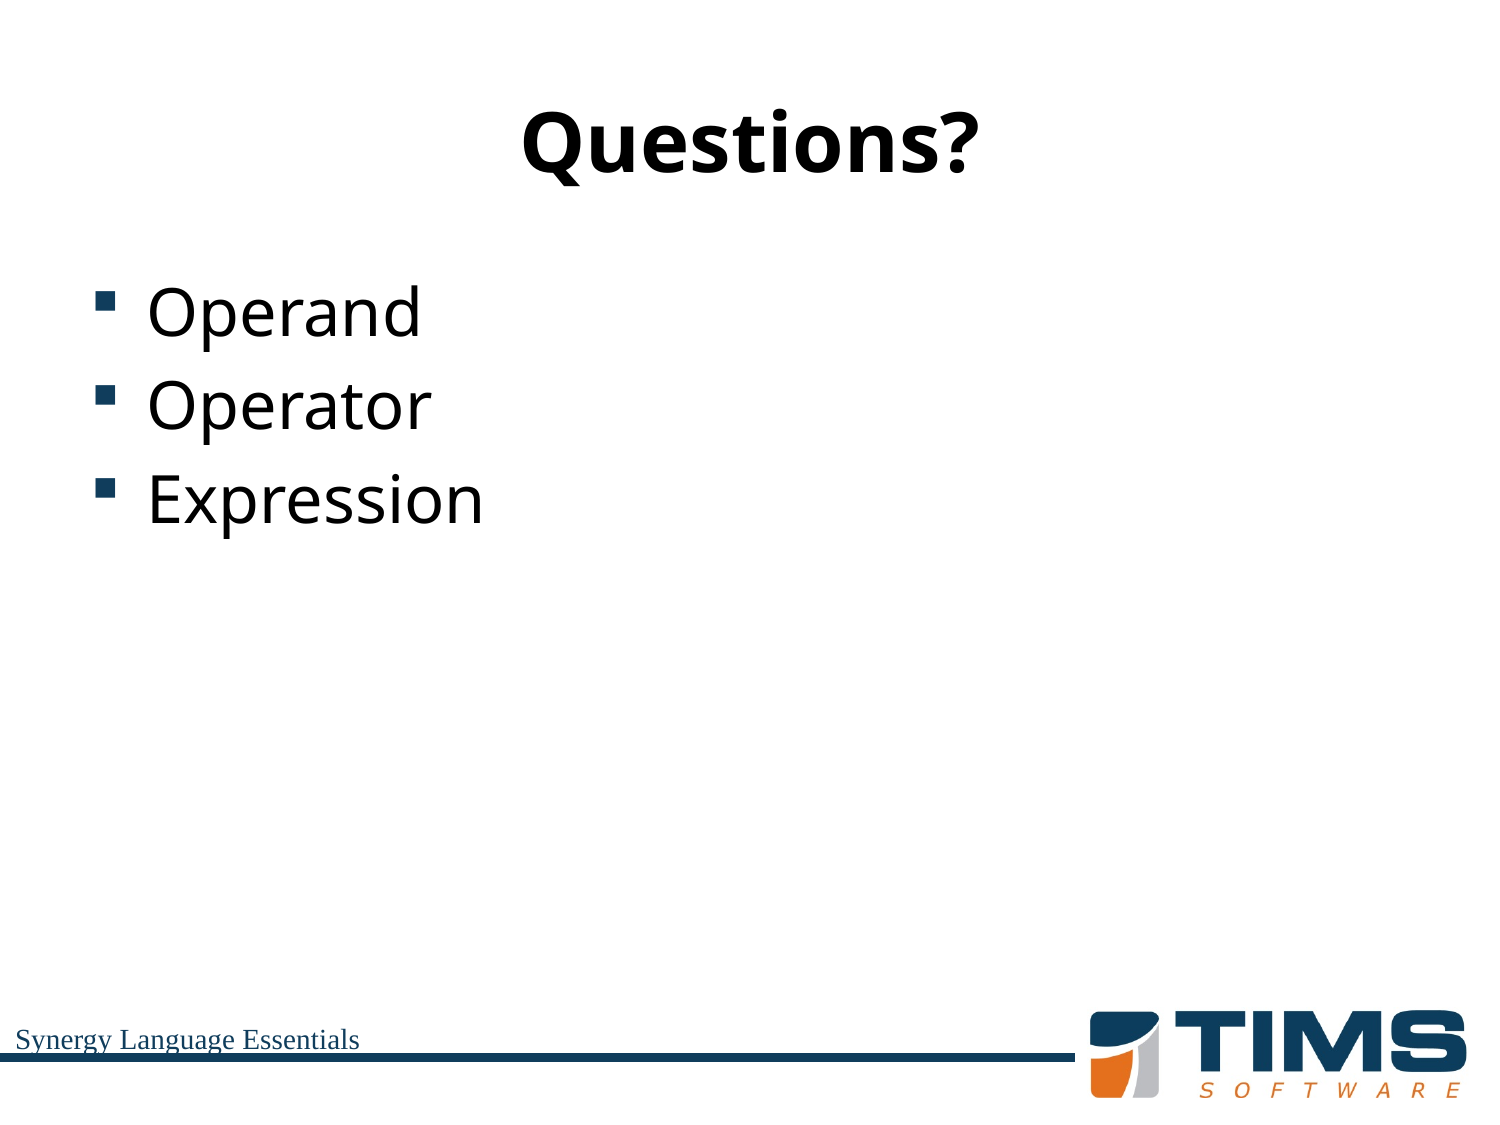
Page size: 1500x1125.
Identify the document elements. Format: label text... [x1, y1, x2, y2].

list Operand Operator Expression [75, 262, 1425, 1005]
footer Synergy Language Essentials [0, 1012, 650, 1088]
picture [1087, 1007, 1469, 1098]
title Questions? [75, 45, 1425, 233]
